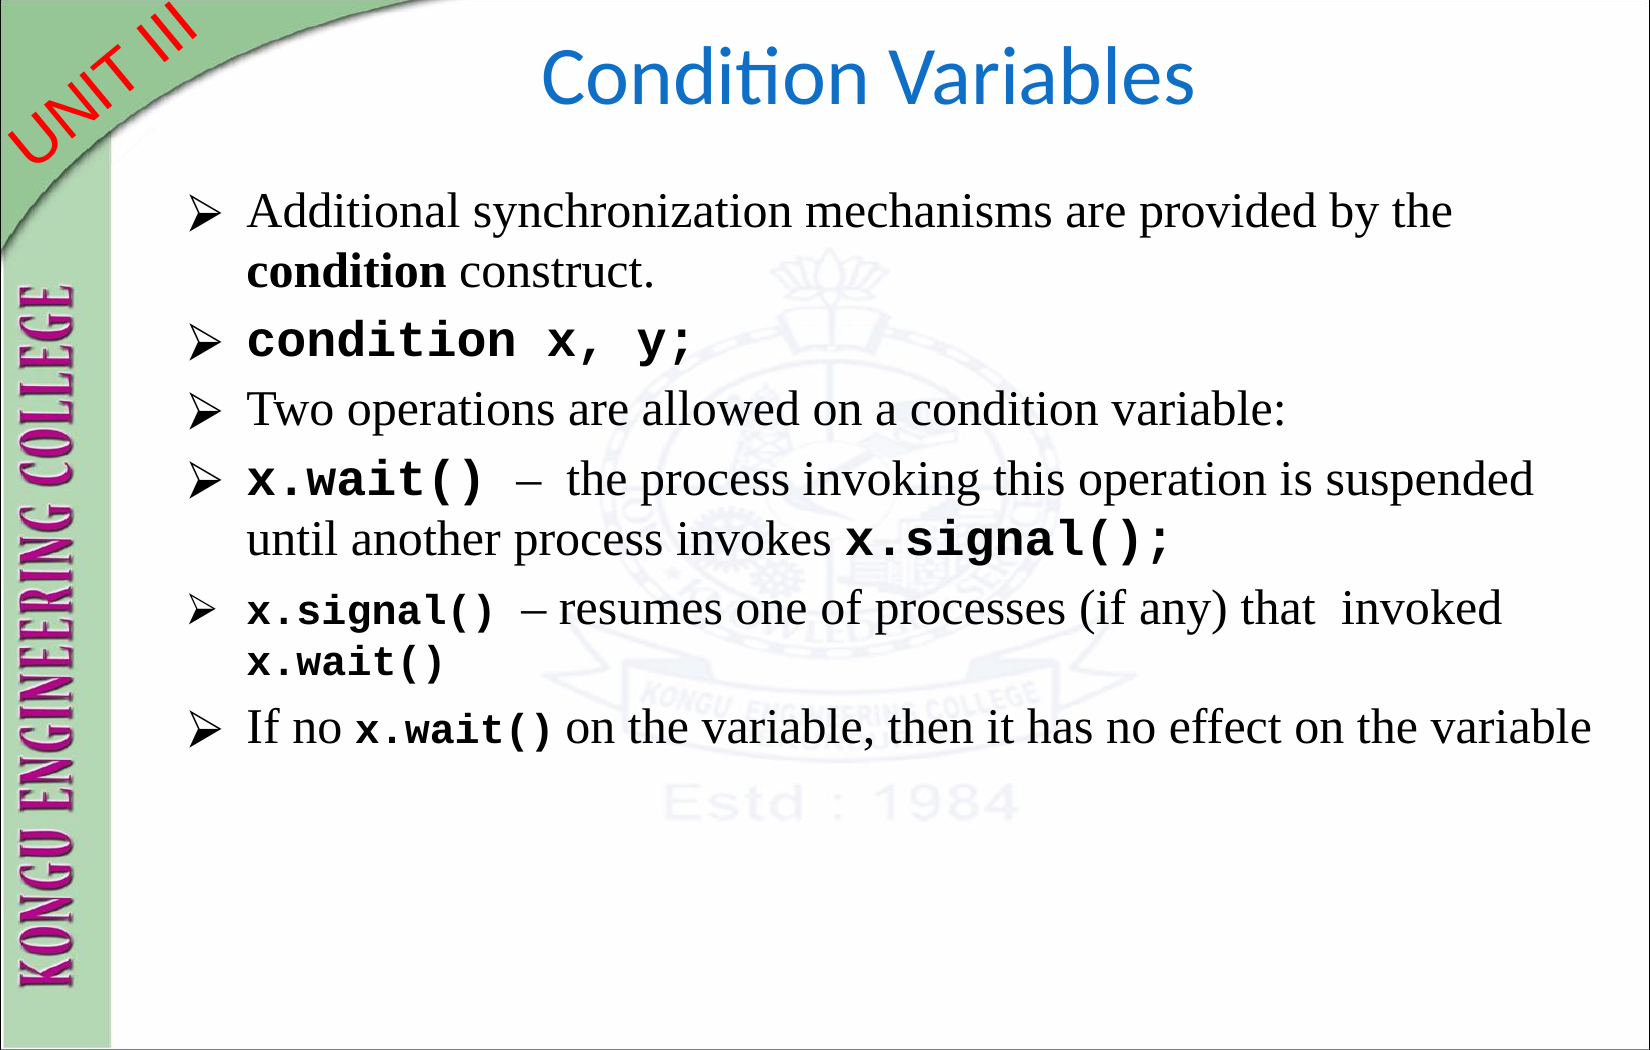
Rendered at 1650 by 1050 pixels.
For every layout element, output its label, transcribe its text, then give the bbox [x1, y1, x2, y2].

picture [0, 0, 1650, 1050]
title Condition Variables [282, 33, 1455, 122]
list Additional synchronization mechanisms are provided by the condition construct. condition x, y; Two operations are allowed on a condition variable: x.wait() – the process invoking this operation is suspended until another process invokes x.signal(); x.signal() – resumes one of processes (if any) that invoked x.wait() If no x.wait() on the variable, then it has no effect on the variable [148, 170, 1609, 843]
